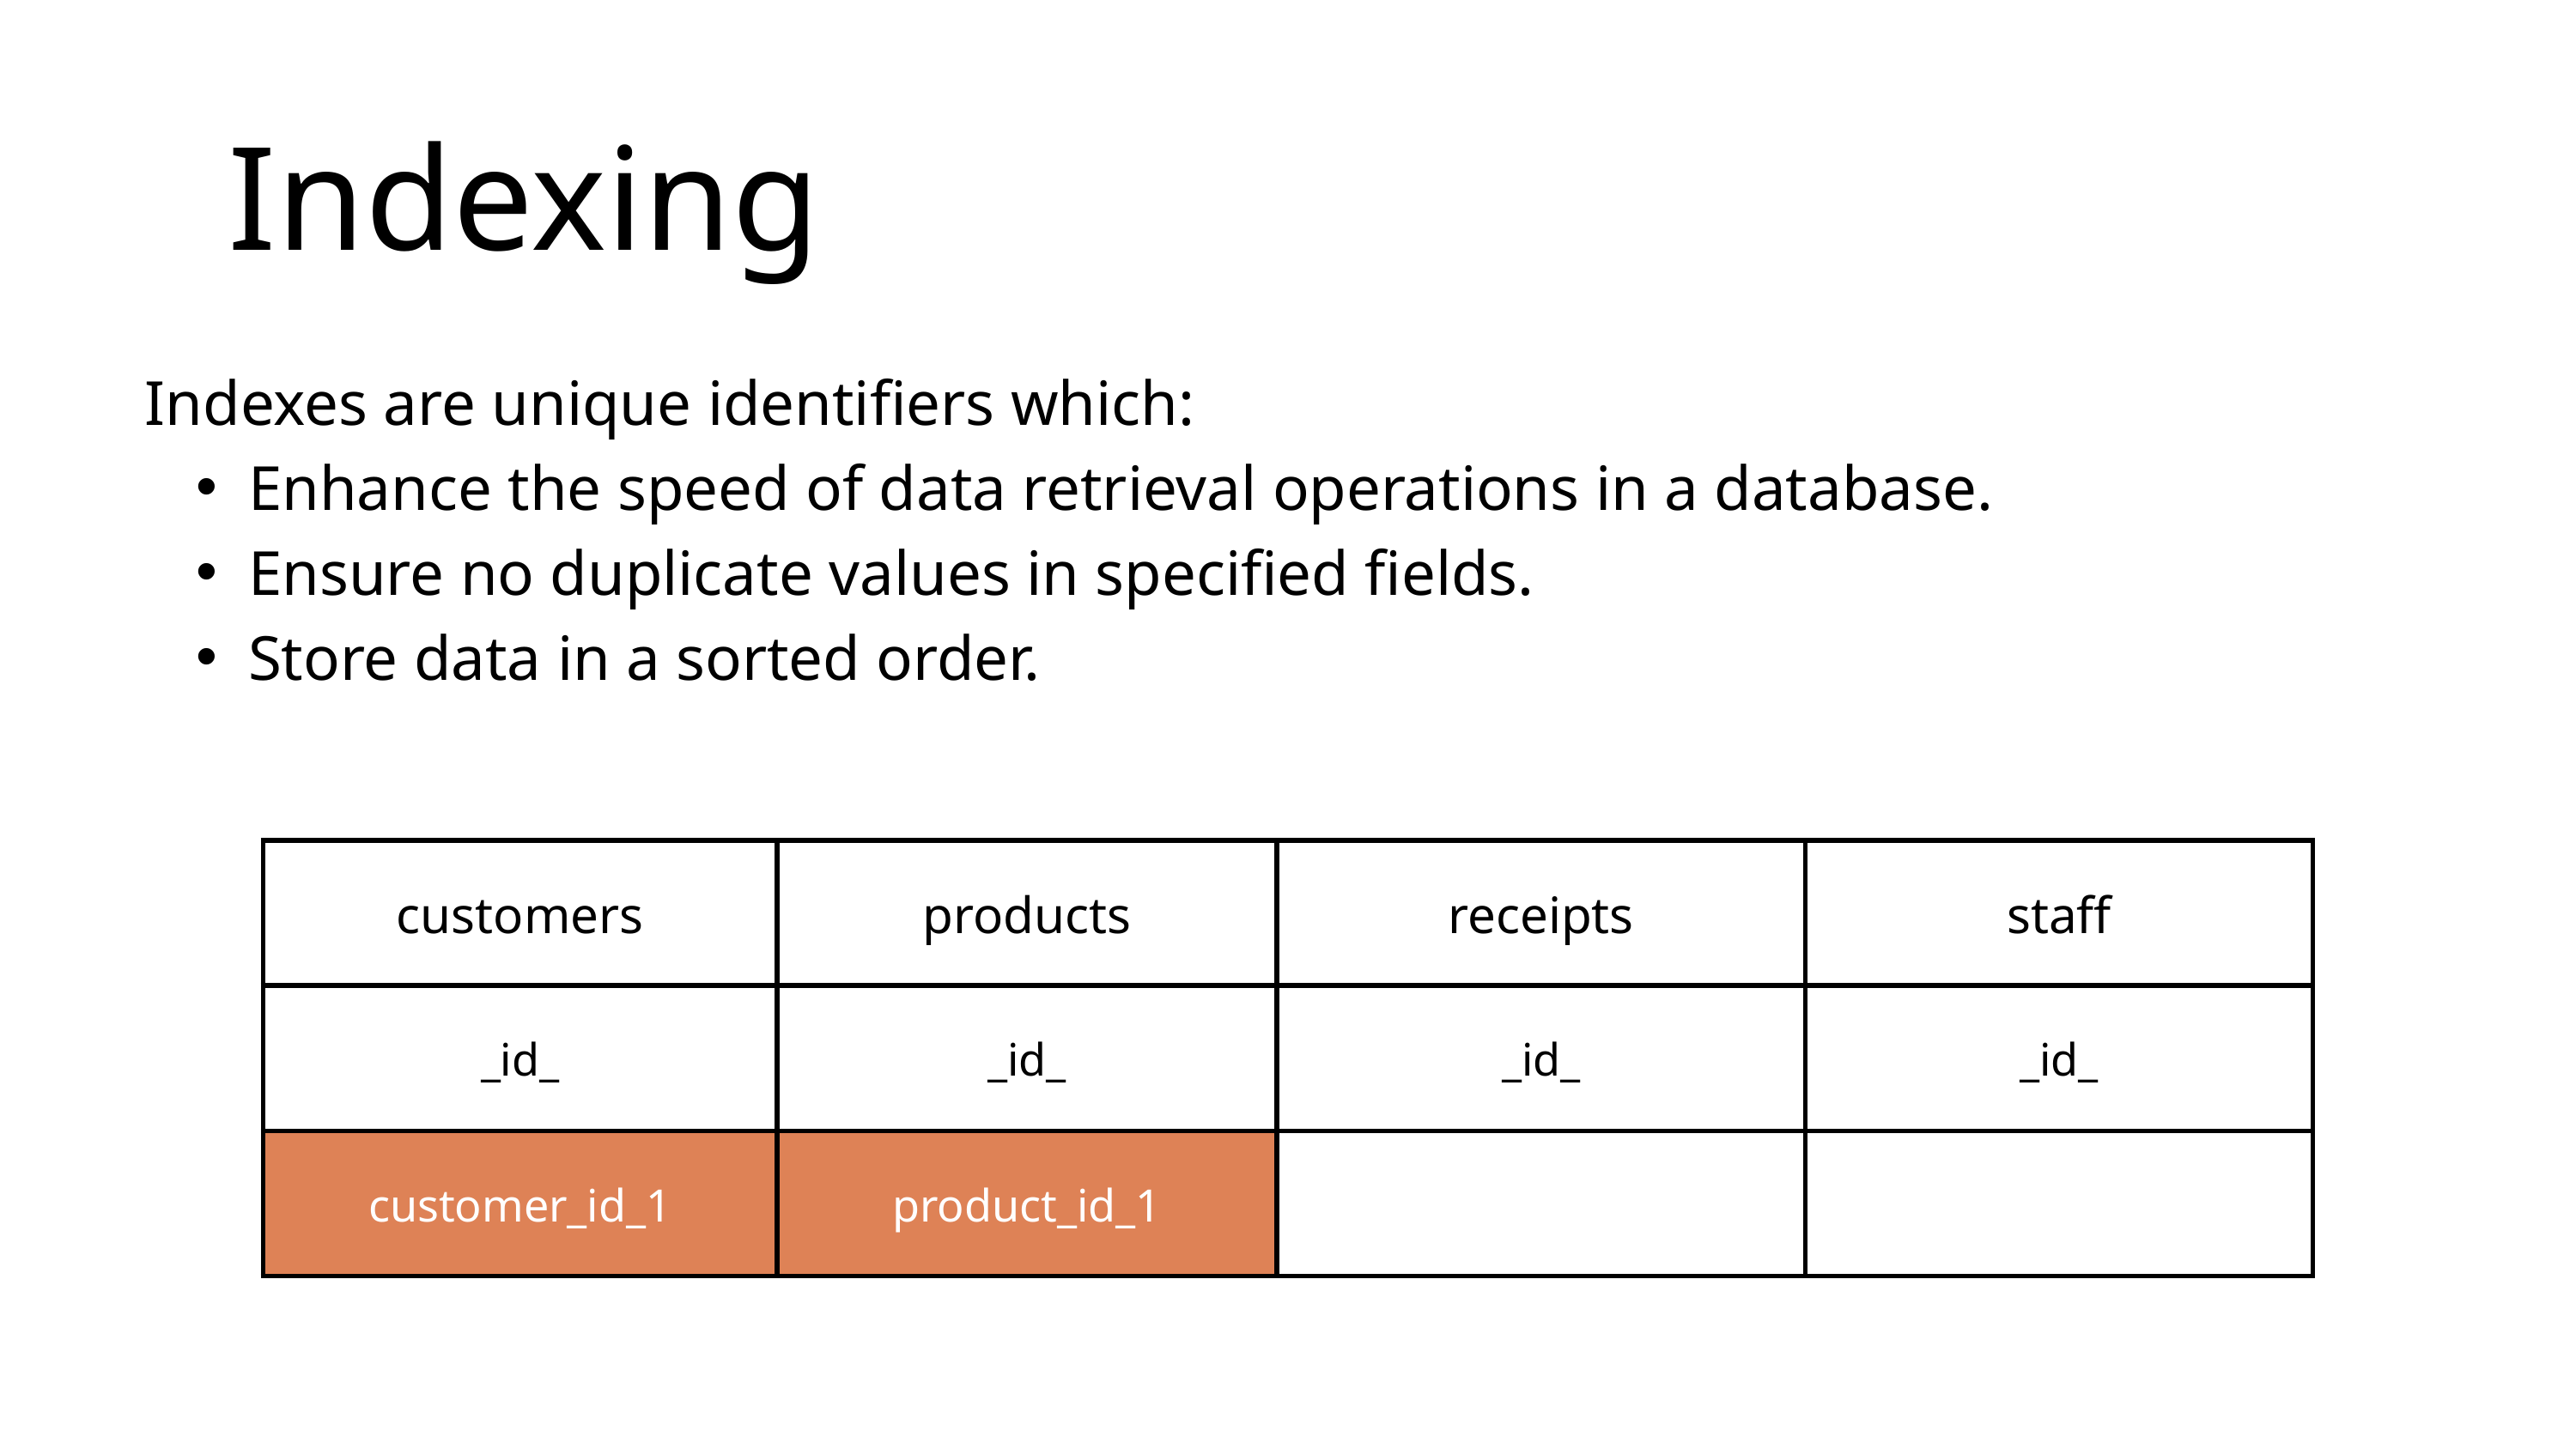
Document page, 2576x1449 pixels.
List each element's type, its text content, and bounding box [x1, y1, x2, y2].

table_cell [1807, 1133, 2311, 1274]
table_cell _id_ [1279, 988, 1803, 1129]
table_cell product_id_1 [780, 1133, 1274, 1274]
text_box Indexing [190, 78, 859, 279]
text_box Indexes are unique identifiers which: Enhance the speed of data retrieval operations in a database. Ensure no duplicate values in specified fields. Store data in a sorted order. [144, 351, 2144, 693]
table_cell [1279, 1133, 1803, 1274]
table_header staff [1807, 843, 2311, 983]
table_cell _id_ [1807, 988, 2311, 1129]
table_header receipts [1279, 843, 1803, 983]
table_cell _id_ [780, 988, 1274, 1129]
table_cell _id_ [265, 988, 775, 1129]
table_header products [780, 843, 1274, 983]
table_cell customer_id_1 [265, 1133, 775, 1274]
table_header customers [265, 843, 775, 983]
